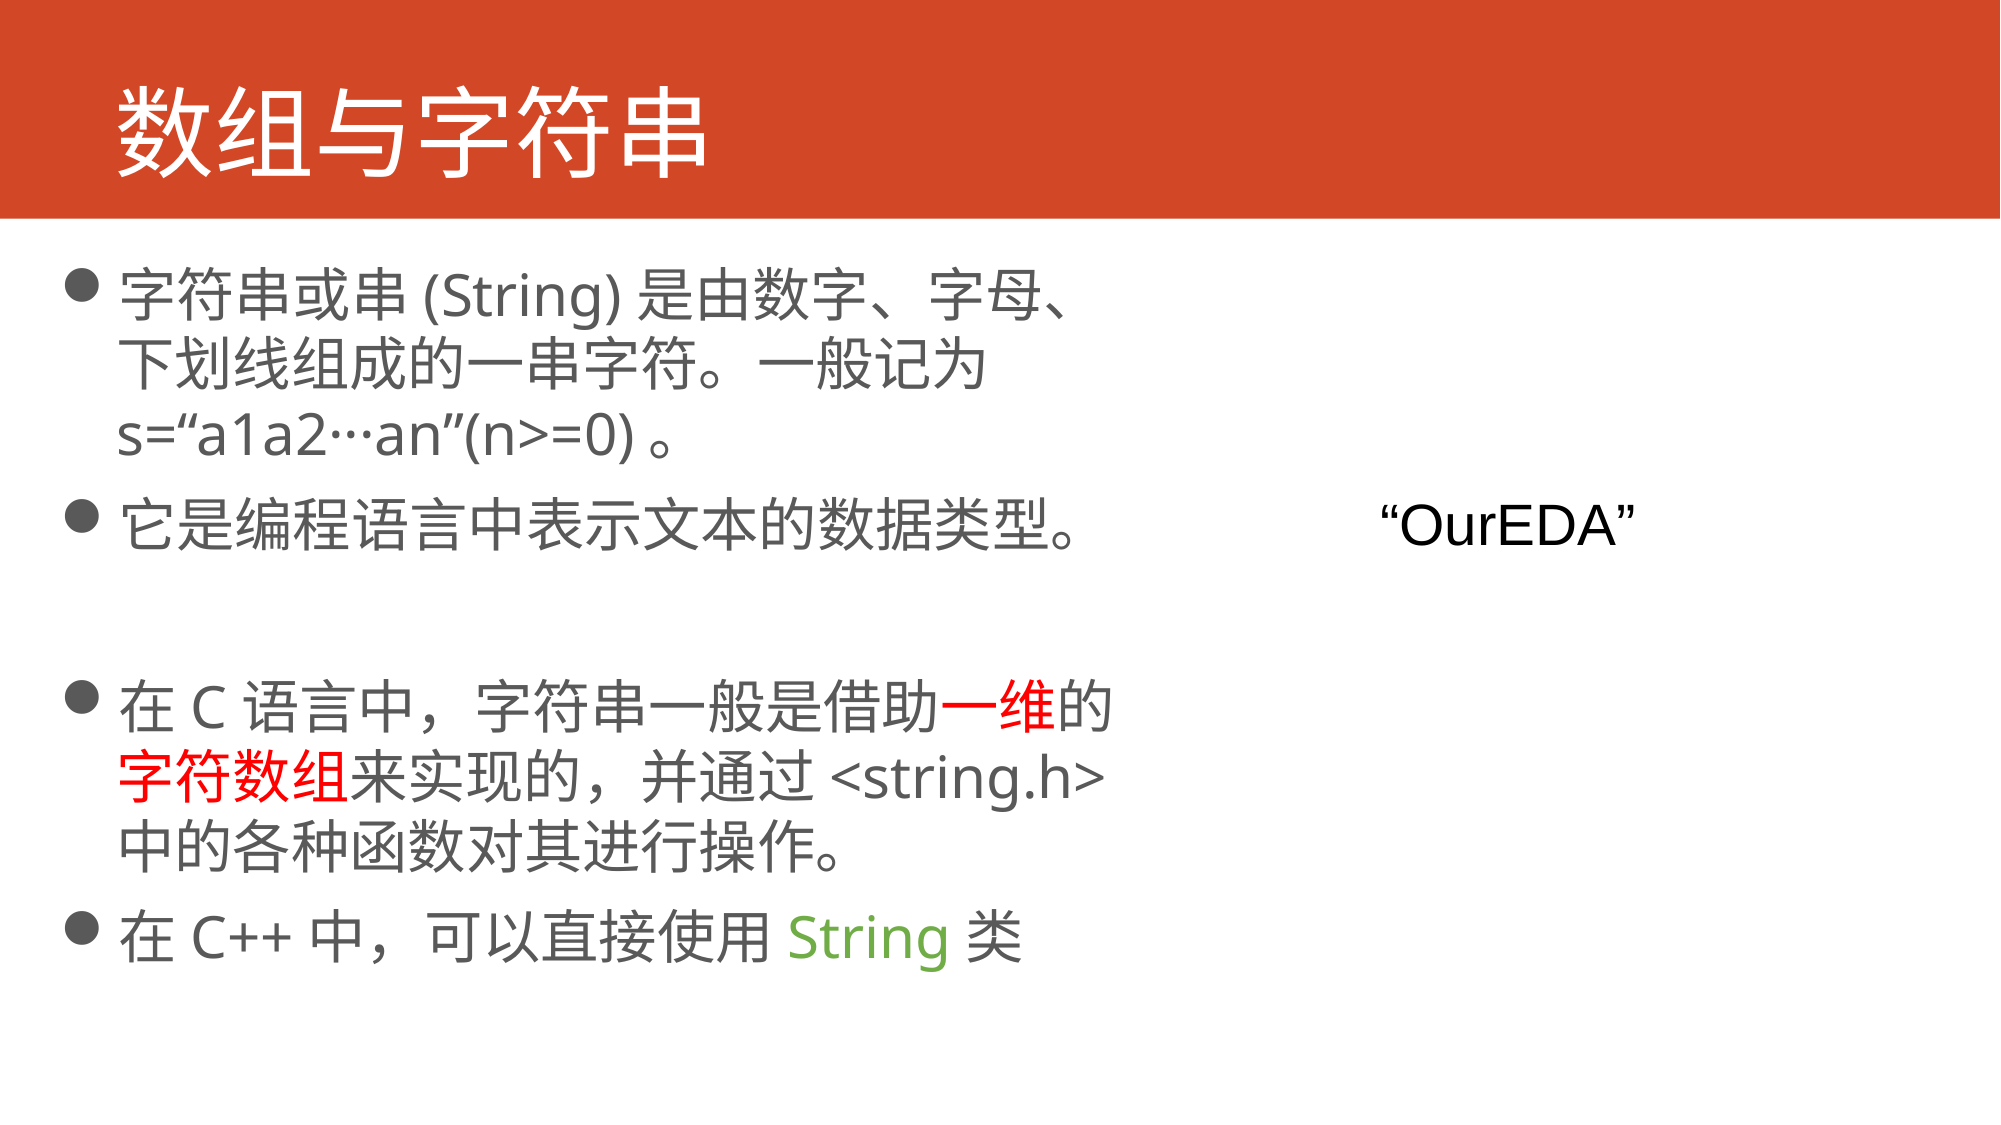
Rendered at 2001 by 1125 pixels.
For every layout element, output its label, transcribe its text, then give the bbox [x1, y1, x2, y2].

text_box “OurEDA” [1023, 479, 1993, 565]
list 字符串或串(String)是由数字、字母、下划线组成的一串字符。一般记为 s=“a1a2···an”(n>=0)。 它是编程语言中表示文本的数据类型。 在C语言中，字符串一般是借助一维的字符数组来实现的，并通过<string.h>中的各种函数对其进行操作。 在C++中，可以直接使用String类 [45, 250, 1131, 1033]
title 数组与字符串 [99, 0, 1863, 199]
